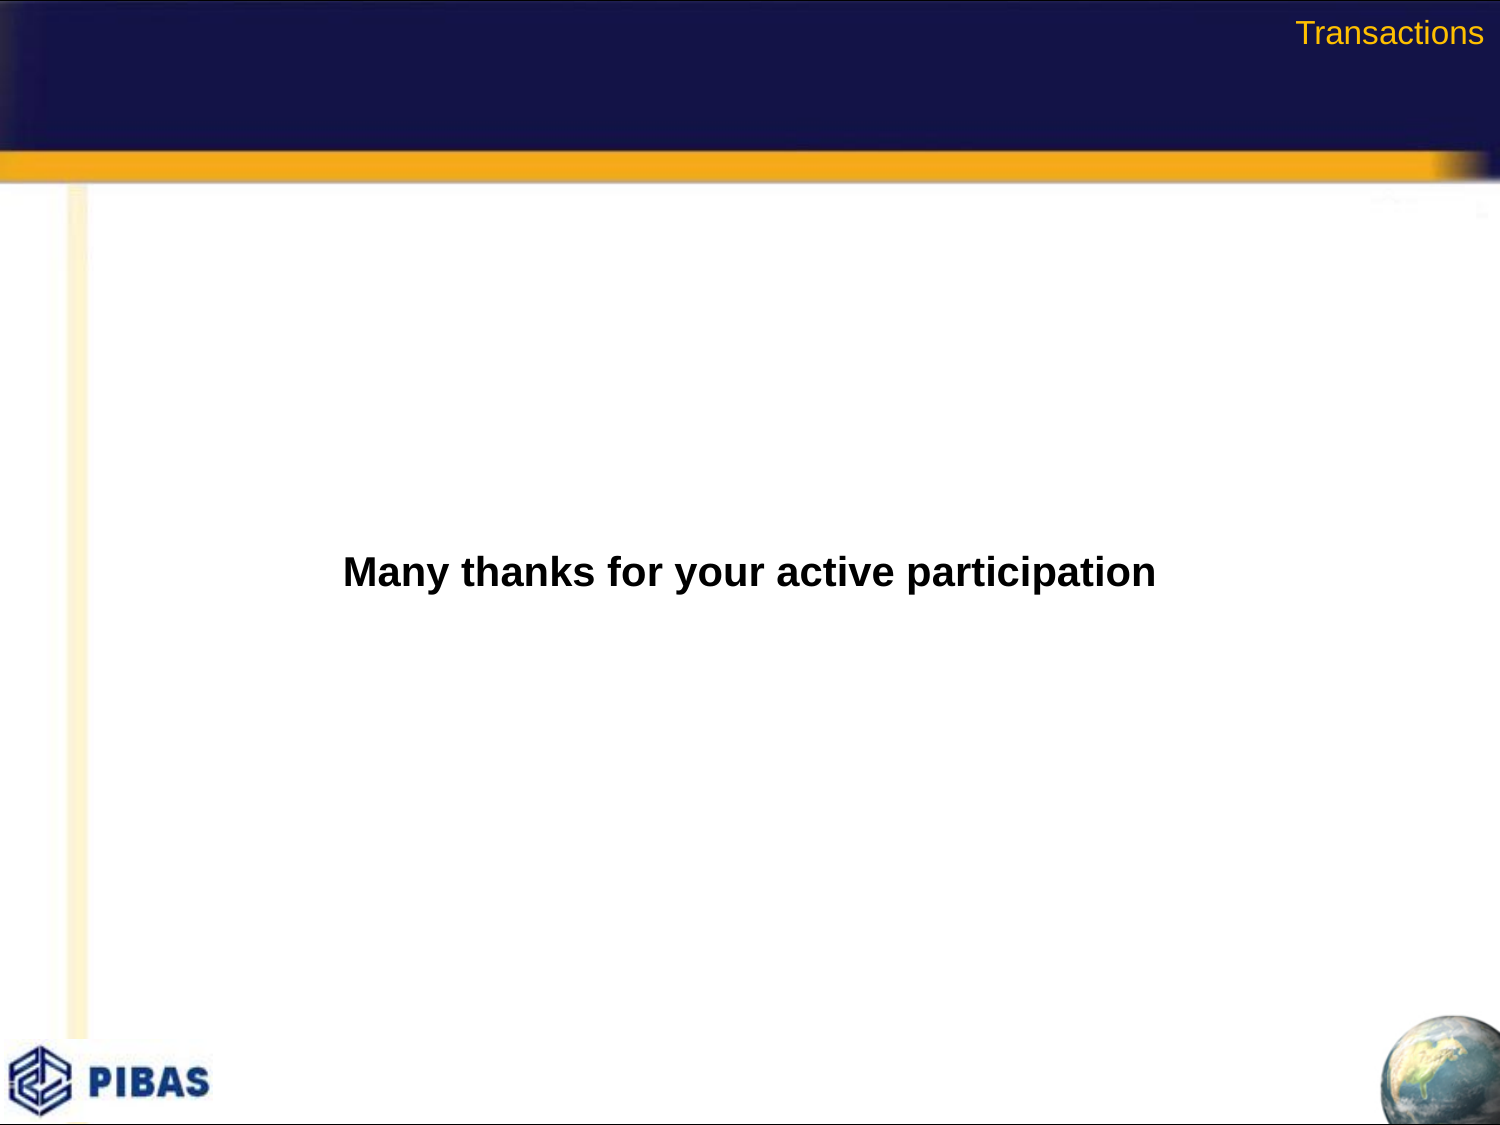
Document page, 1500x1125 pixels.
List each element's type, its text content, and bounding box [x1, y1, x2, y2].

picture [0, 1, 1500, 1124]
text_box Transactions [999, 0, 1500, 63]
text_box Many thanks for your active participation [249, 537, 1250, 603]
